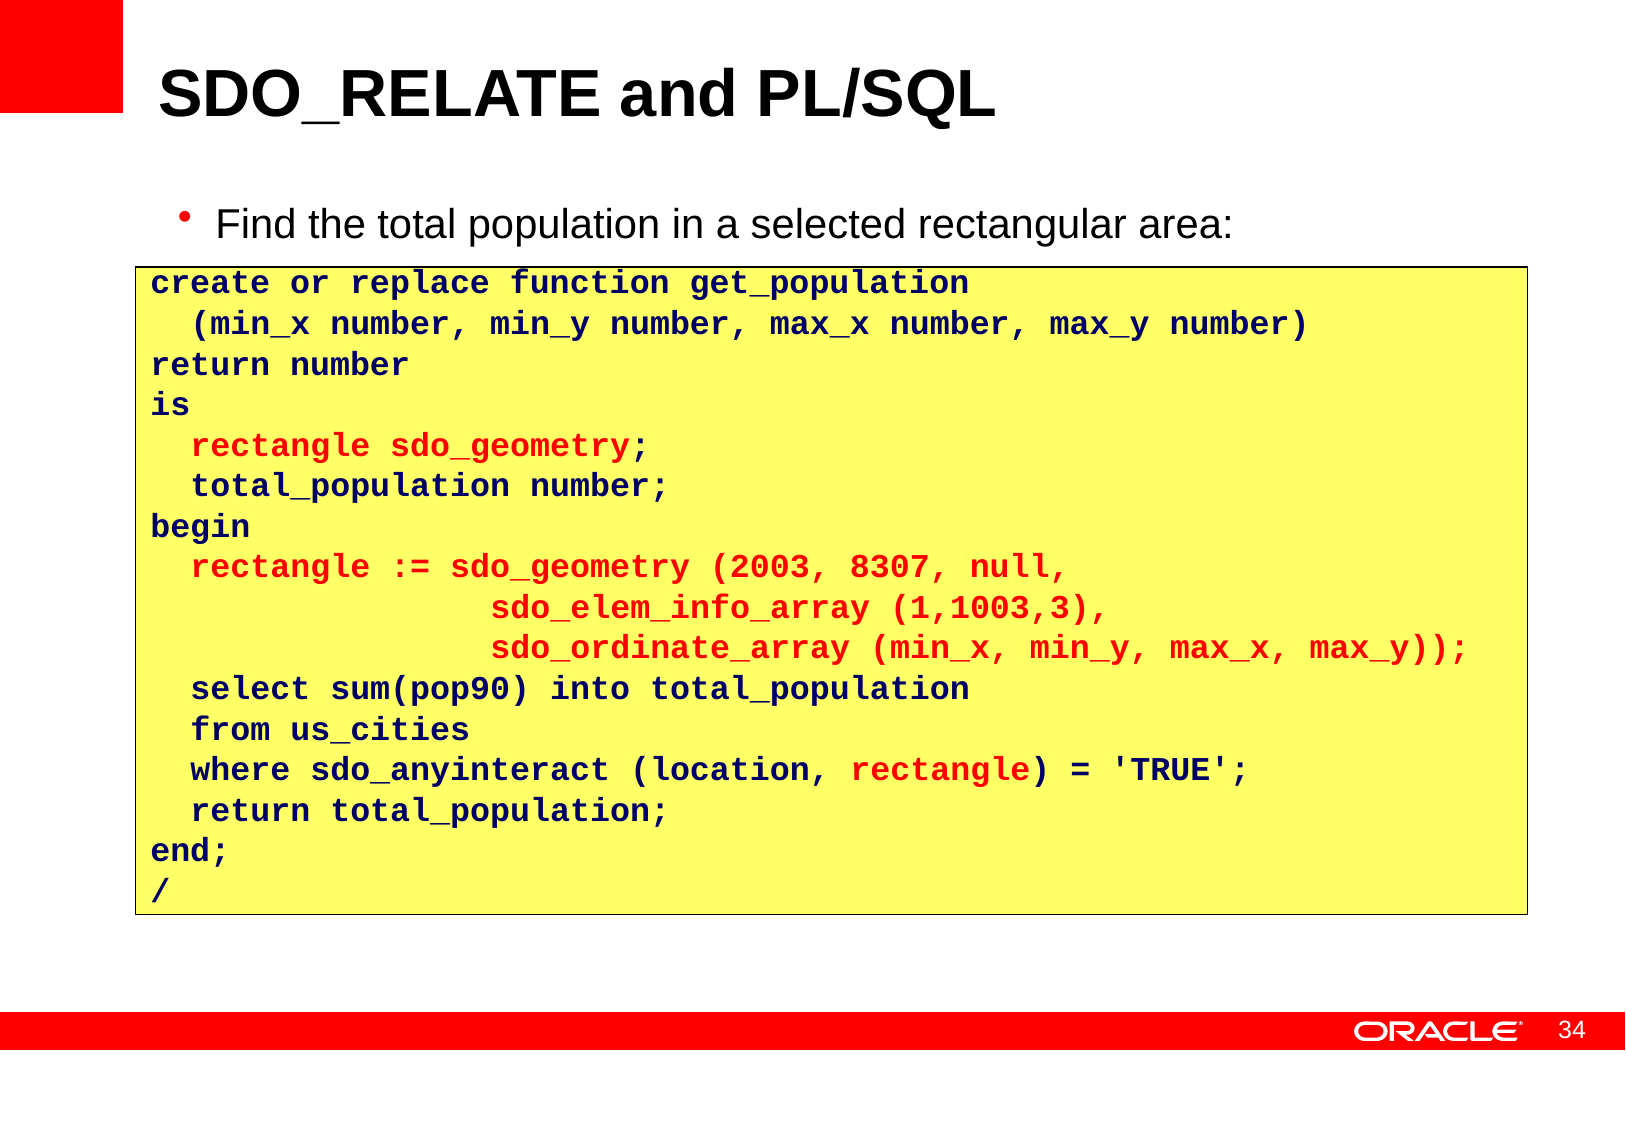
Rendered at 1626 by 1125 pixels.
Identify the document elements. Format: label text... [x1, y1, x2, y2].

picture [0, 1012, 1625, 1050]
picture [0, 0, 123, 113]
title SDO_RELATE and PL/SQL [157, 49, 1506, 205]
list Find the total population in a selected rectangular area: [121, 196, 1462, 910]
text_box create or replace function get_population (min_x number, min_y number, max_x number, max_y number) return number is rectangle sdo_geometry; total_population number; begin rectangle := sdo_geometry (2003, 8307, null, sdo_elem_info_array (1,1003,3), sdo_ordinate_array (min_x, min_y, max_x, max_y)); select sum(pop90) into total_population from us_cities where sdo_anyinteract (location, rectangle) = 'TRUE'; return total_population; end; / [135, 267, 1528, 915]
